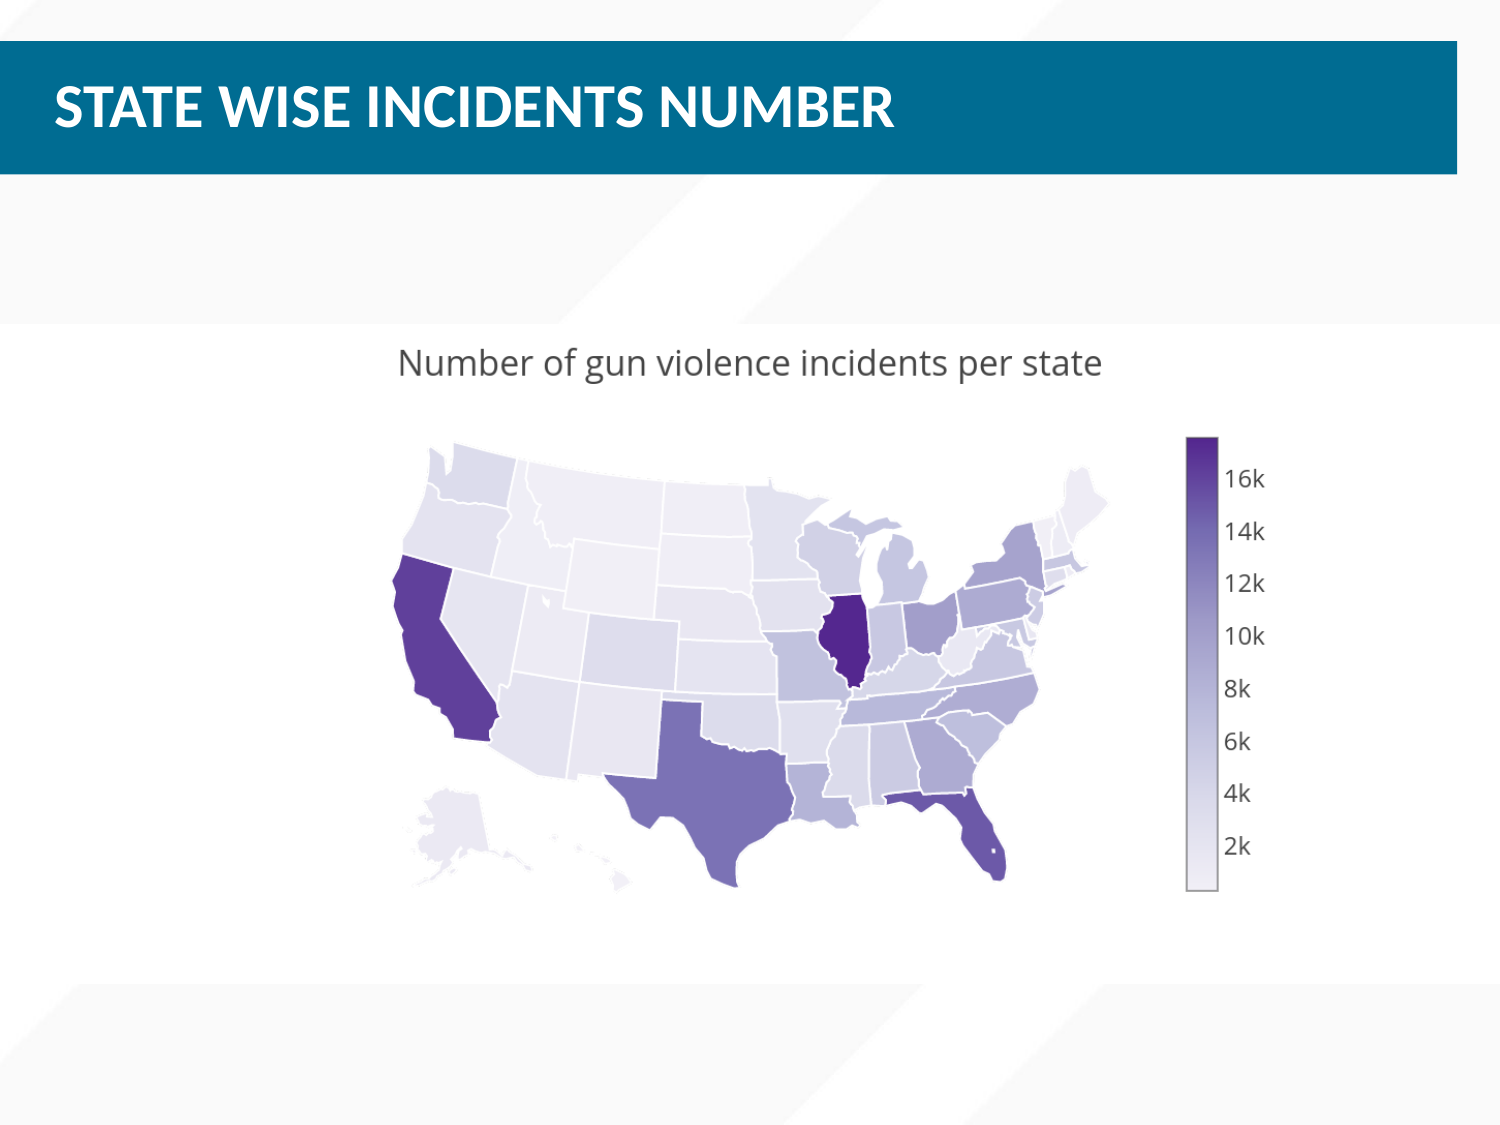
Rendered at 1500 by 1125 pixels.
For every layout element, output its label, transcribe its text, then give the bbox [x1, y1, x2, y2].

title STATE WISE INCIDENTS NUMBER [0, 41, 1458, 175]
picture [0, 0, 1500, 1125]
